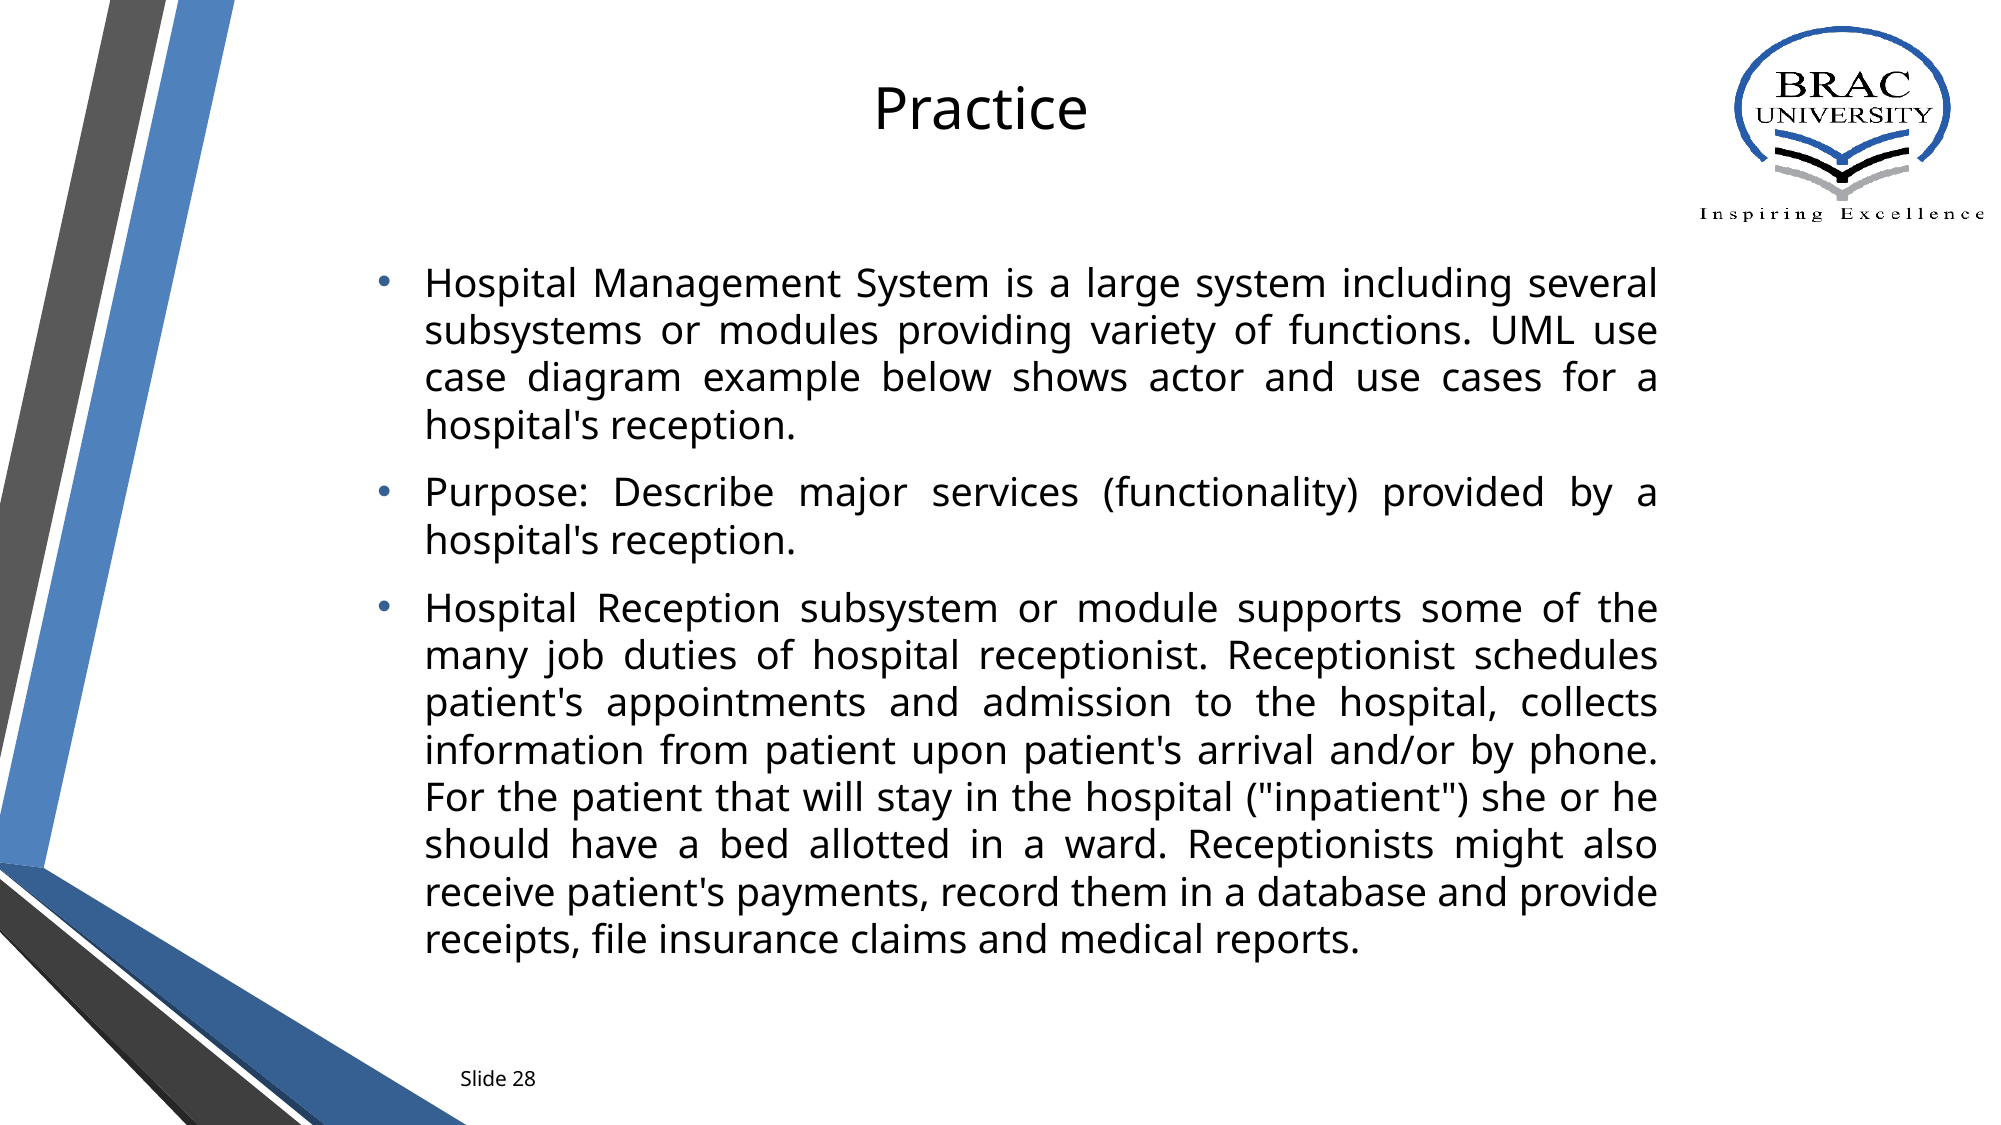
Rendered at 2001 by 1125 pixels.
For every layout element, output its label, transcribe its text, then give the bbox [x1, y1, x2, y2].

list Hospital Management System is a large system including several subsystems or modules providing variety of functions. UML use case diagram example below shows actor and use cases for a hospital's reception. Purpose: Describe major services (functionality) provided by a hospital's reception. Hospital Reception subsystem or module supports some of the many job duties of hospital receptionist. Receptionist schedules patient's appointments and admission to the hospital, collects information from patient upon patient's arrival and/or by phone. For the patient that will stay in the hospital ("inpatient") she or he should have a bed allotted in a ward. Receptionists might also receive patient's payments, record them in a database and provide receipts, file insurance claims and medical reports. [362, 249, 1675, 1025]
title Practice [343, 50, 1619, 163]
picture [1700, 26, 1984, 222]
slide_number Slide ‹#› [445, 1061, 1608, 1122]
